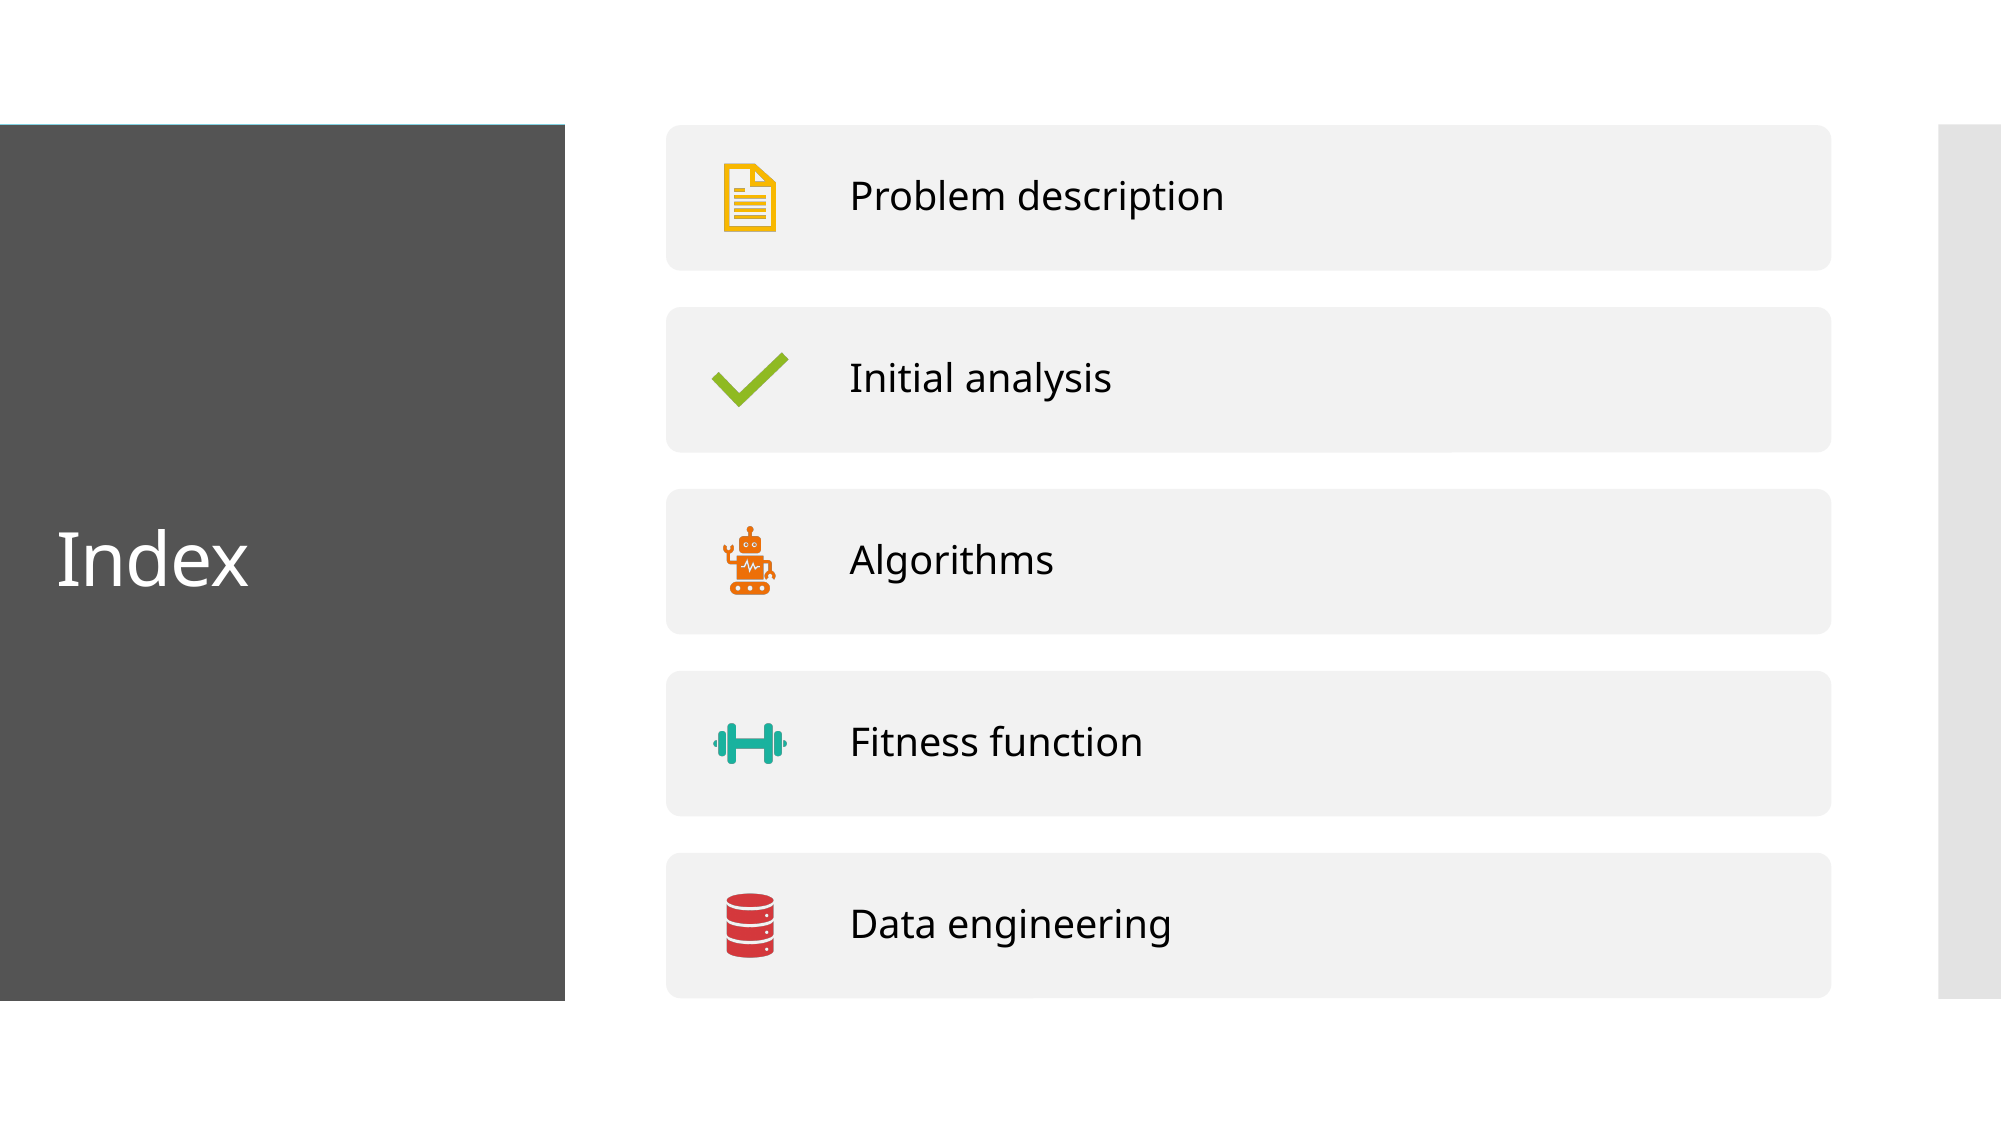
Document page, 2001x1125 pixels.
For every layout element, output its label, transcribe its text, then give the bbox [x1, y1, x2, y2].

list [665, 124, 1832, 1000]
text_box [0, 124, 566, 1002]
title Index [41, 184, 525, 940]
